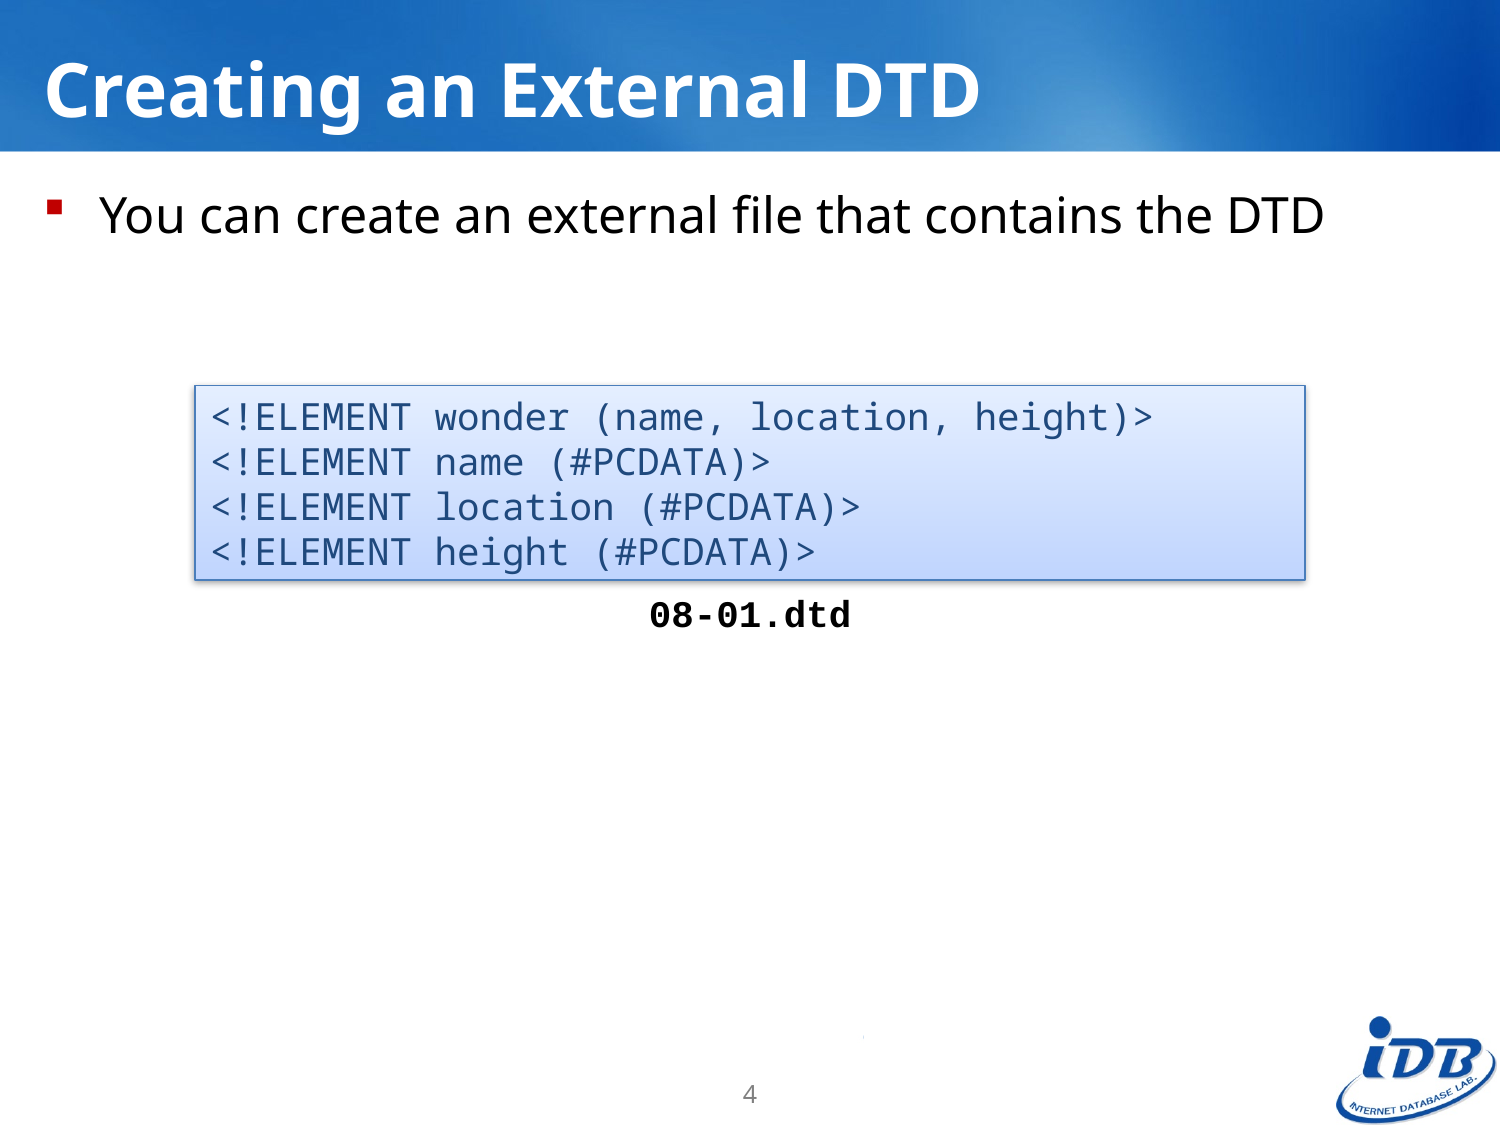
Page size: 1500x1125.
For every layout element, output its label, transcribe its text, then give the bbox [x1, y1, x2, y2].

slide_number 4 [688, 1078, 812, 1114]
list You can create an external file that contains the DTD [28, 175, 1472, 1067]
picture [0, 0, 1500, 1125]
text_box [194, 385, 1306, 643]
title Creating an External DTD [28, 23, 1472, 153]
